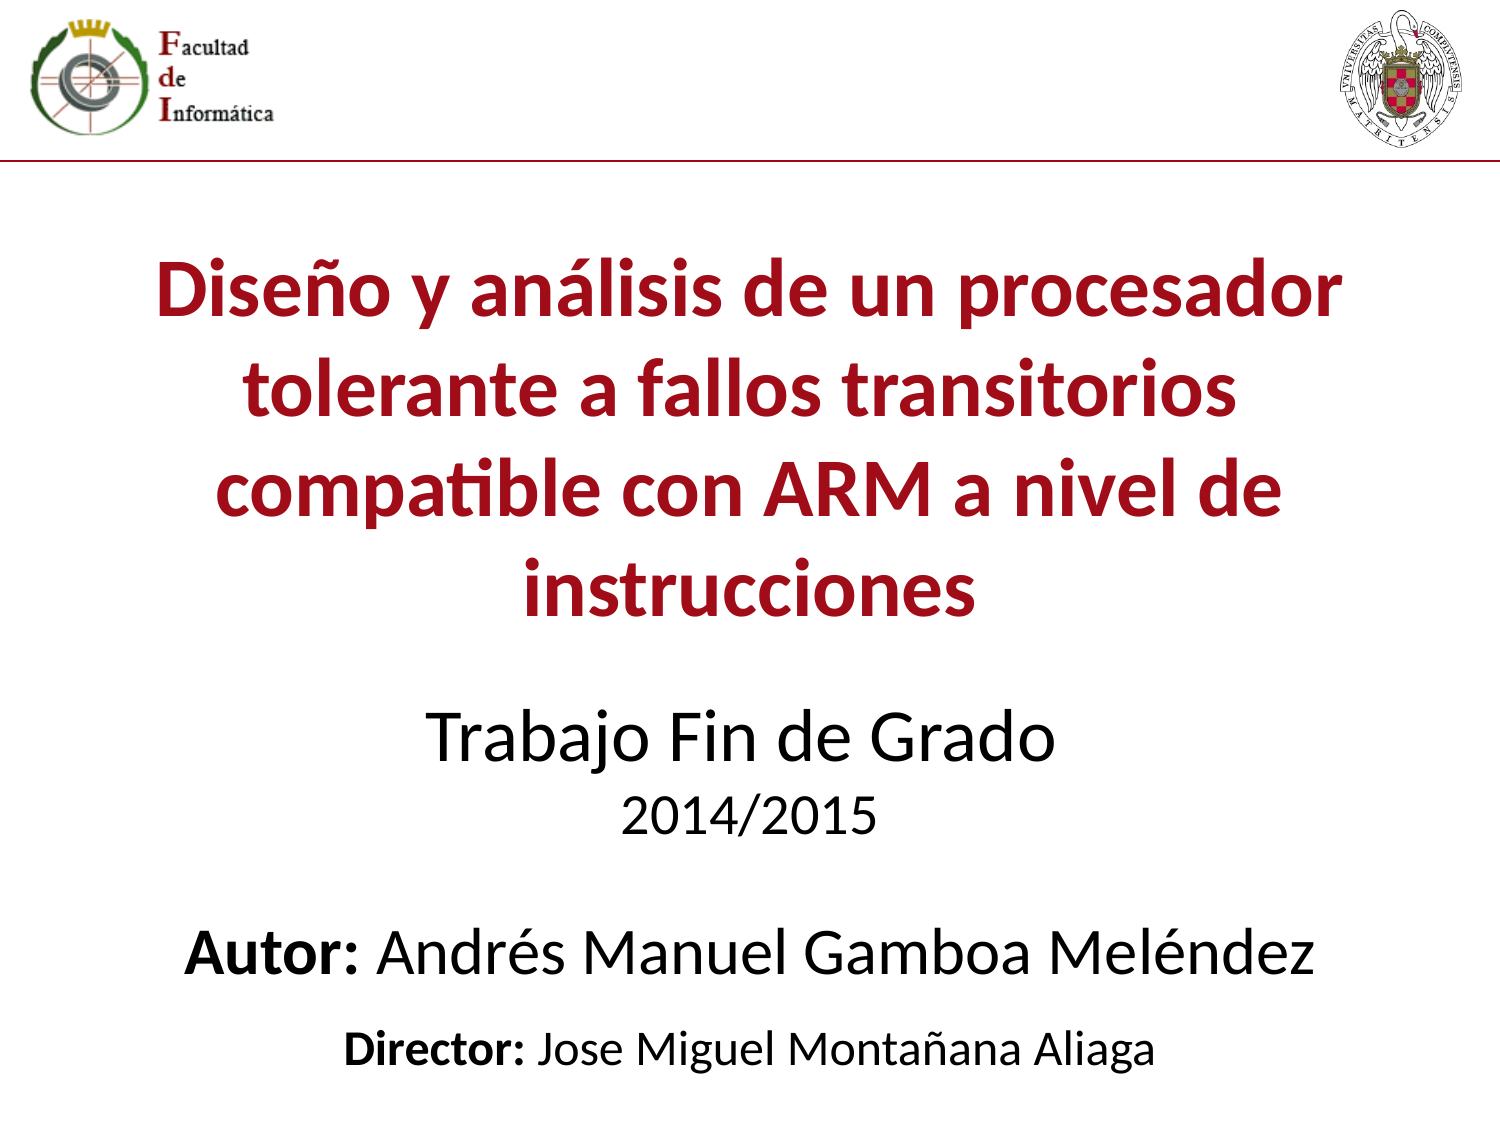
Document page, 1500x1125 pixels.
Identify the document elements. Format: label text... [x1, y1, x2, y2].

text_box Trabajo Fin de Grado 2014/2015 [0, 678, 1500, 854]
text_box Director: Jose Miguel Montañana Aliaga [0, 1007, 1500, 1083]
text_box Diseño y análisis de un procesador tolerante a fallos transitorios compatible con ARM a nivel de instrucciones [0, 225, 1500, 641]
picture [1340, 9, 1462, 149]
text_box Autor: Andrés Manuel Gamboa Meléndez [0, 900, 1500, 995]
picture [29, 18, 279, 137]
